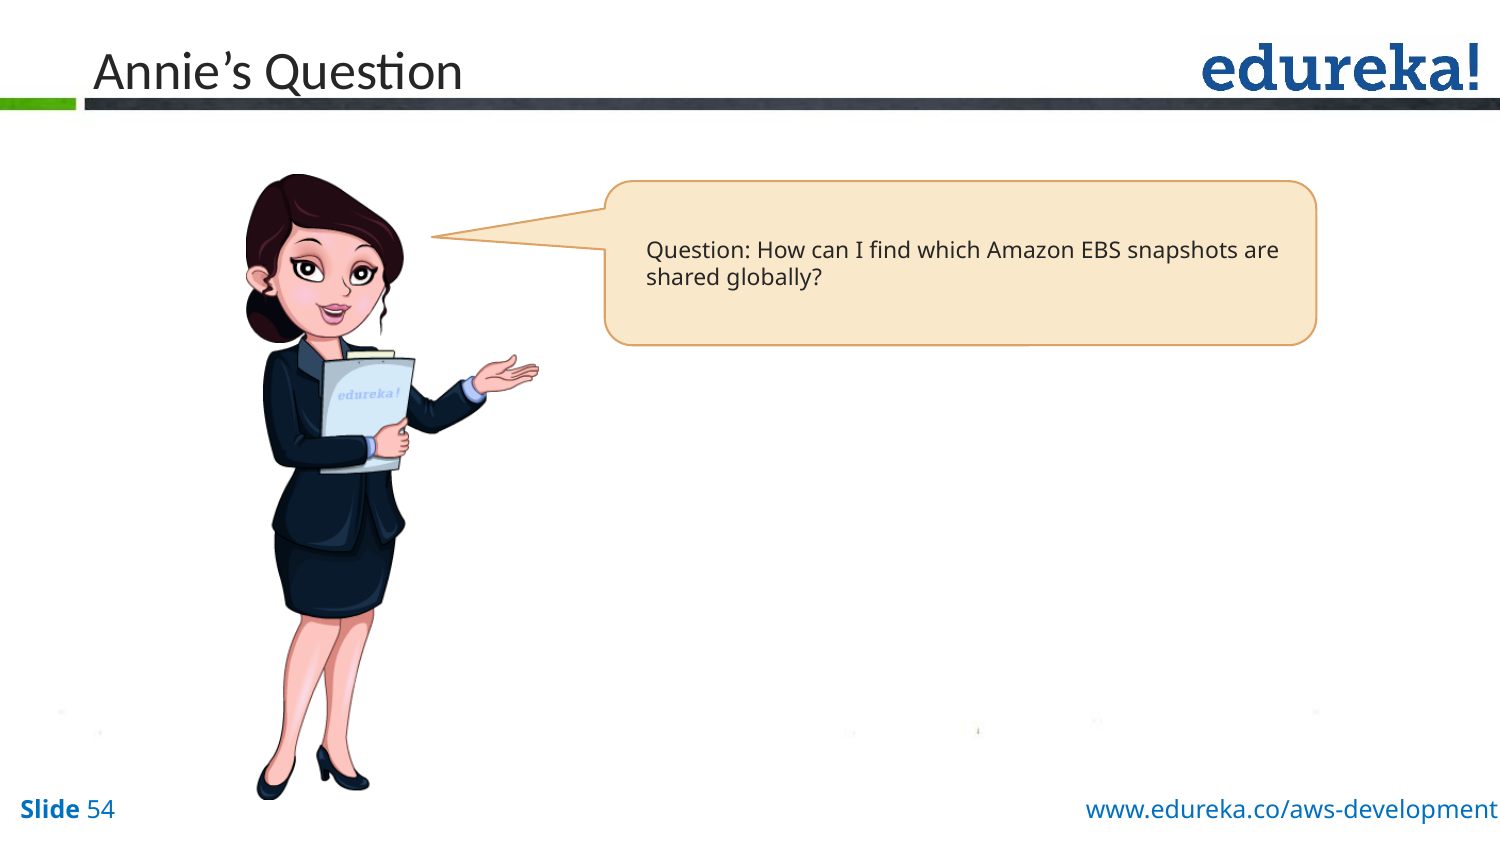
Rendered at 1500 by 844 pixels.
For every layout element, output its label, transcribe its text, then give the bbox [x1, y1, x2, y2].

picture [0, 0, 1500, 844]
title Annie’s Question [78, 14, 1373, 122]
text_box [604, 180, 1317, 346]
